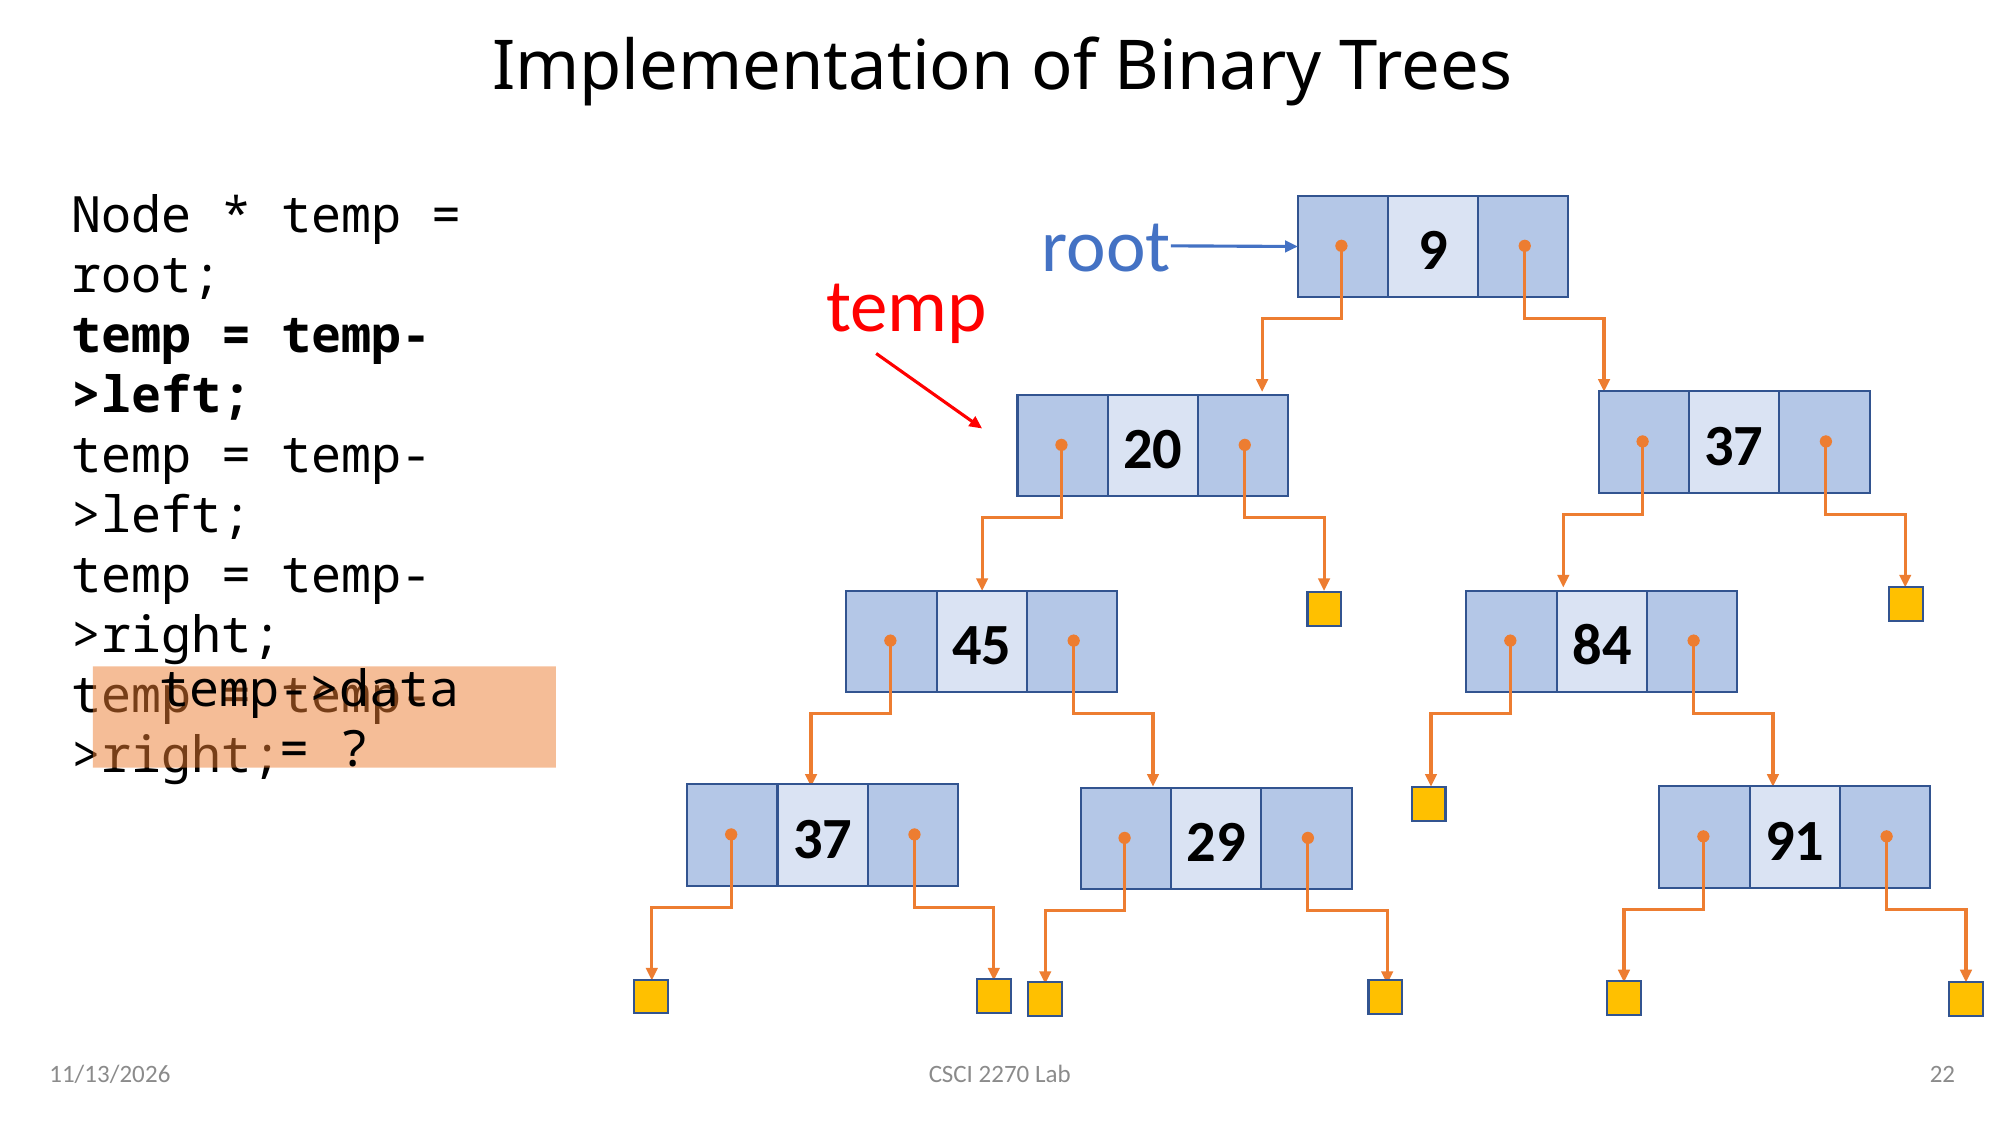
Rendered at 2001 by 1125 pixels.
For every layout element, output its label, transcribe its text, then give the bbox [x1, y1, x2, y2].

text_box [876, 353, 982, 429]
slide_number 22 [1520, 1042, 1971, 1103]
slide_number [34, 1042, 485, 1103]
text_box temp->data = ? [92, 666, 556, 768]
title Implementation of Binary Trees [34, 22, 1971, 112]
text_box Node * temp = root; temp = temp->left; temp = temp->left; temp = temp->right; temp = temp->right; [56, 174, 624, 790]
footer CSCI 2270 Lab [662, 1042, 1338, 1103]
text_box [634, 189, 1983, 1017]
